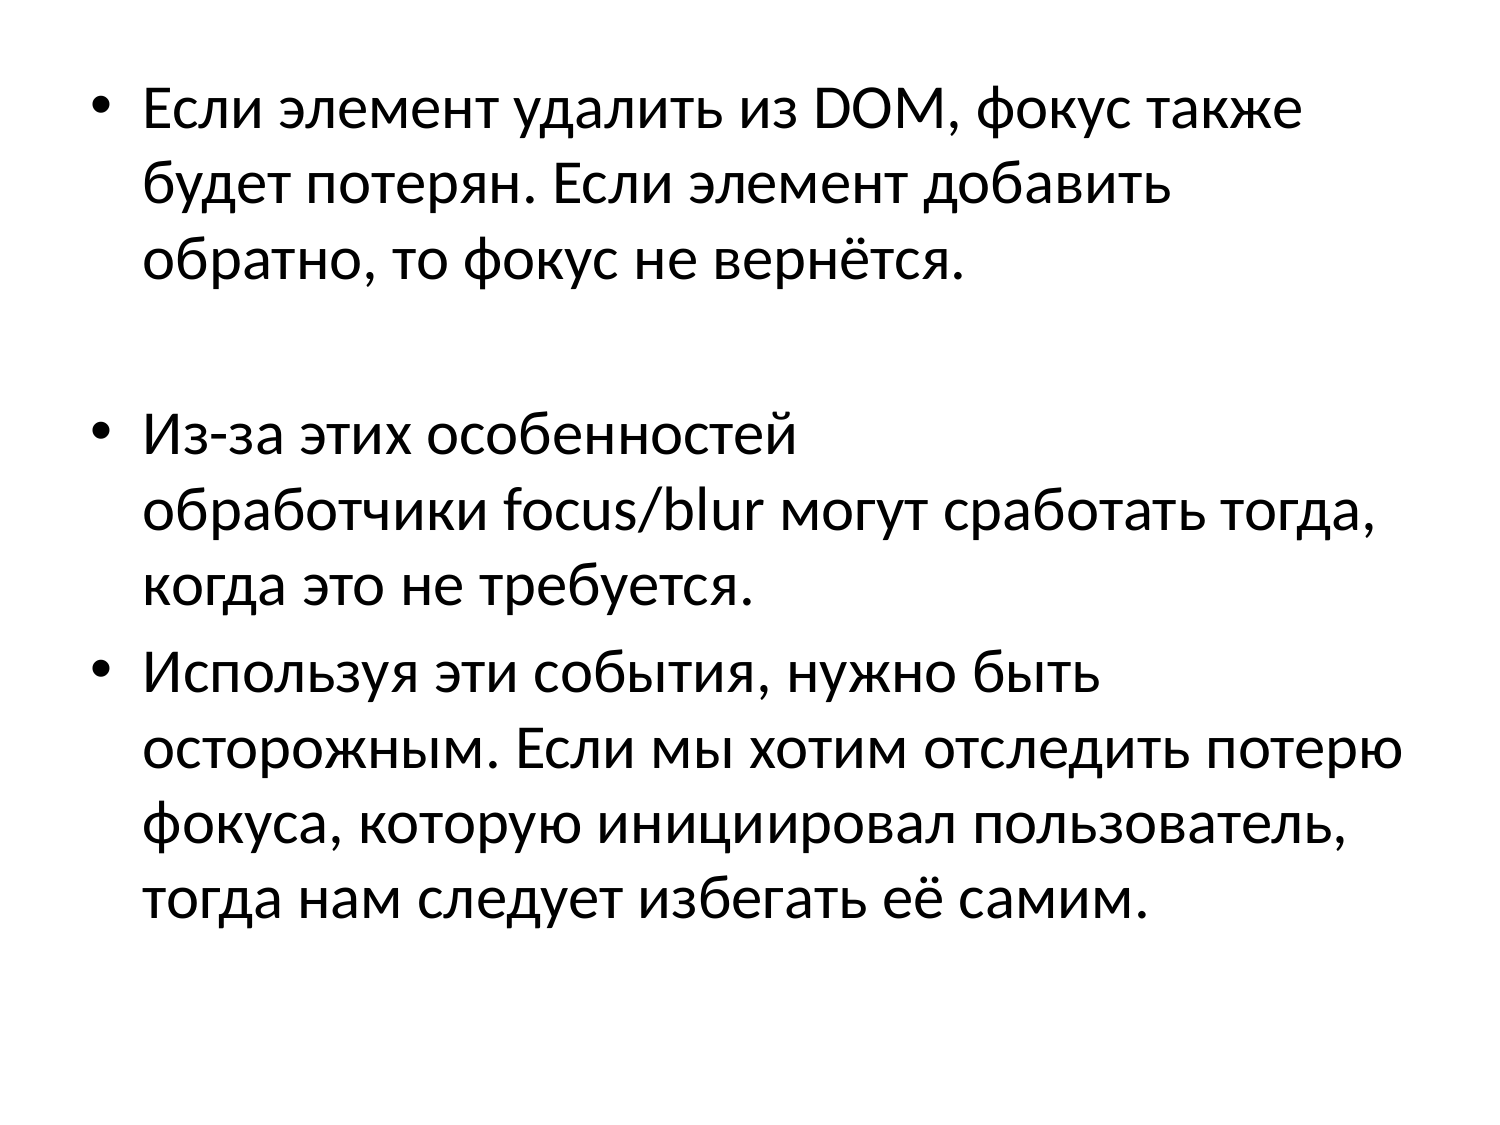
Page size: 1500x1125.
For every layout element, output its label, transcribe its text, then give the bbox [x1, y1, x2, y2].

list Если элемент удалить из DOM, фокус также будет потерян. Если элемент добавить обратно, то фокус не вернётся. Из-за этих особенностей обработчики focus/blur могут сработать тогда, когда это не требуется. Используя эти события, нужно быть осторожным. Если мы хотим отследить потерю фокуса, которую инициировал пользователь, тогда нам следует избегать её самим. [75, 58, 1425, 1005]
